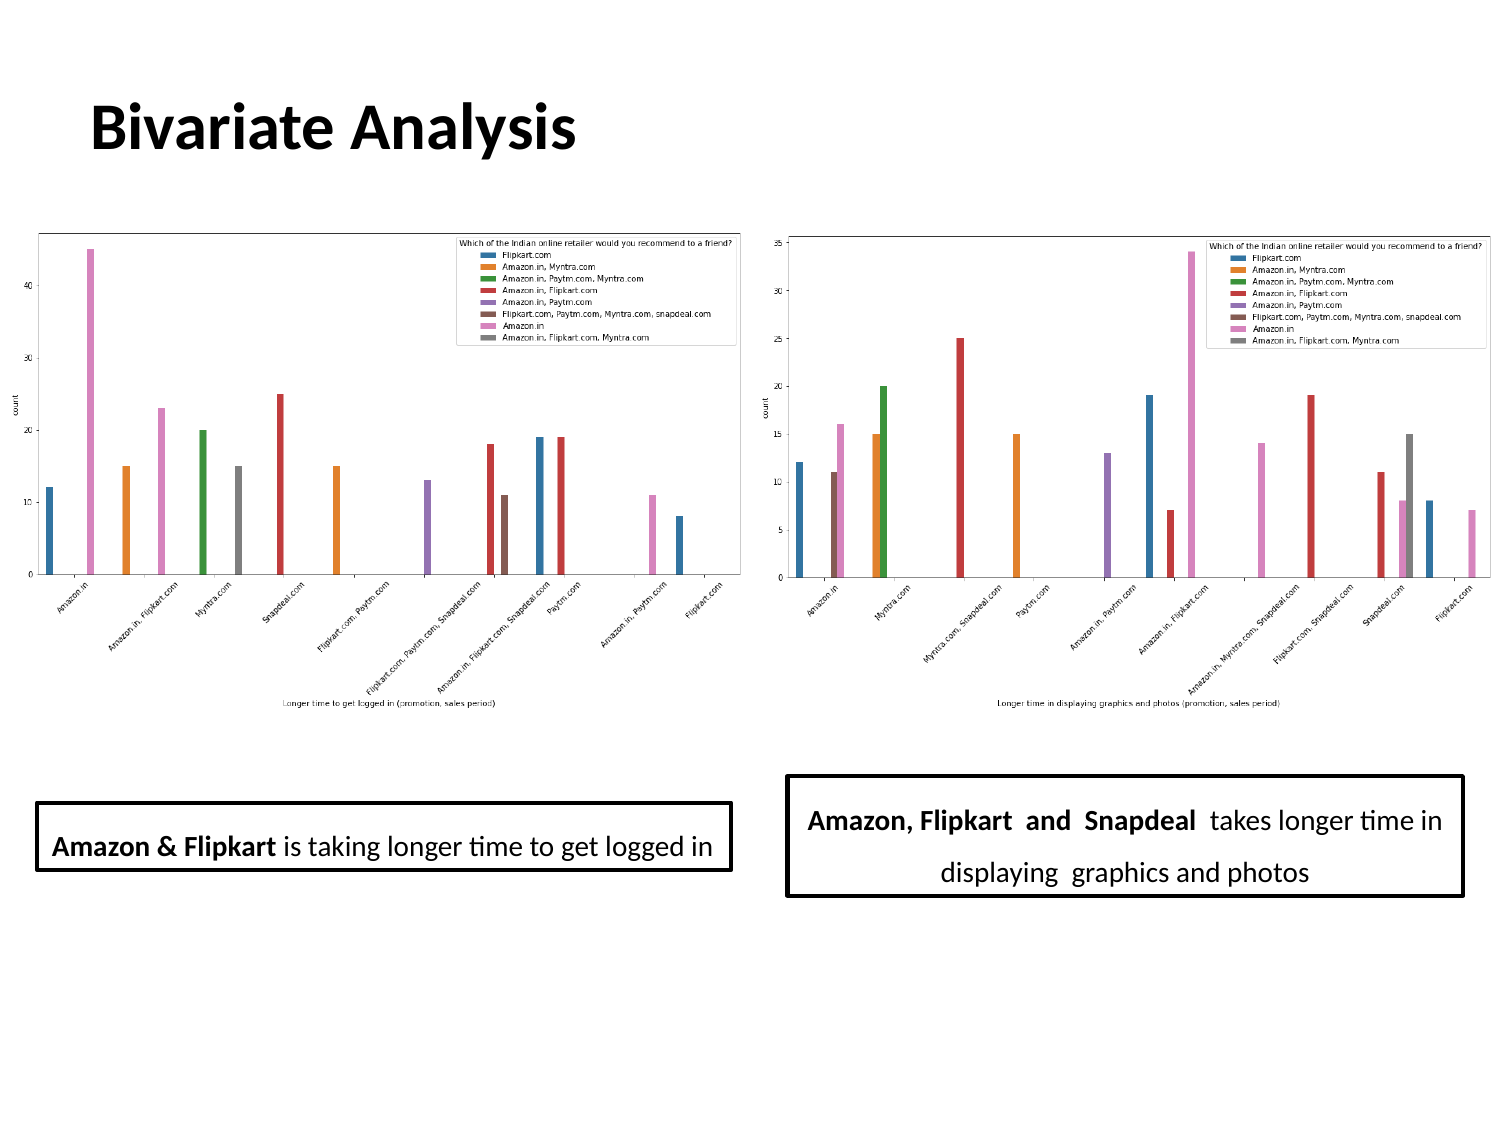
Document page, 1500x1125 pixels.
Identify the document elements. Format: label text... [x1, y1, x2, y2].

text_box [5, 227, 1494, 898]
title Bivariate Analysis [75, 45, 1425, 200]
